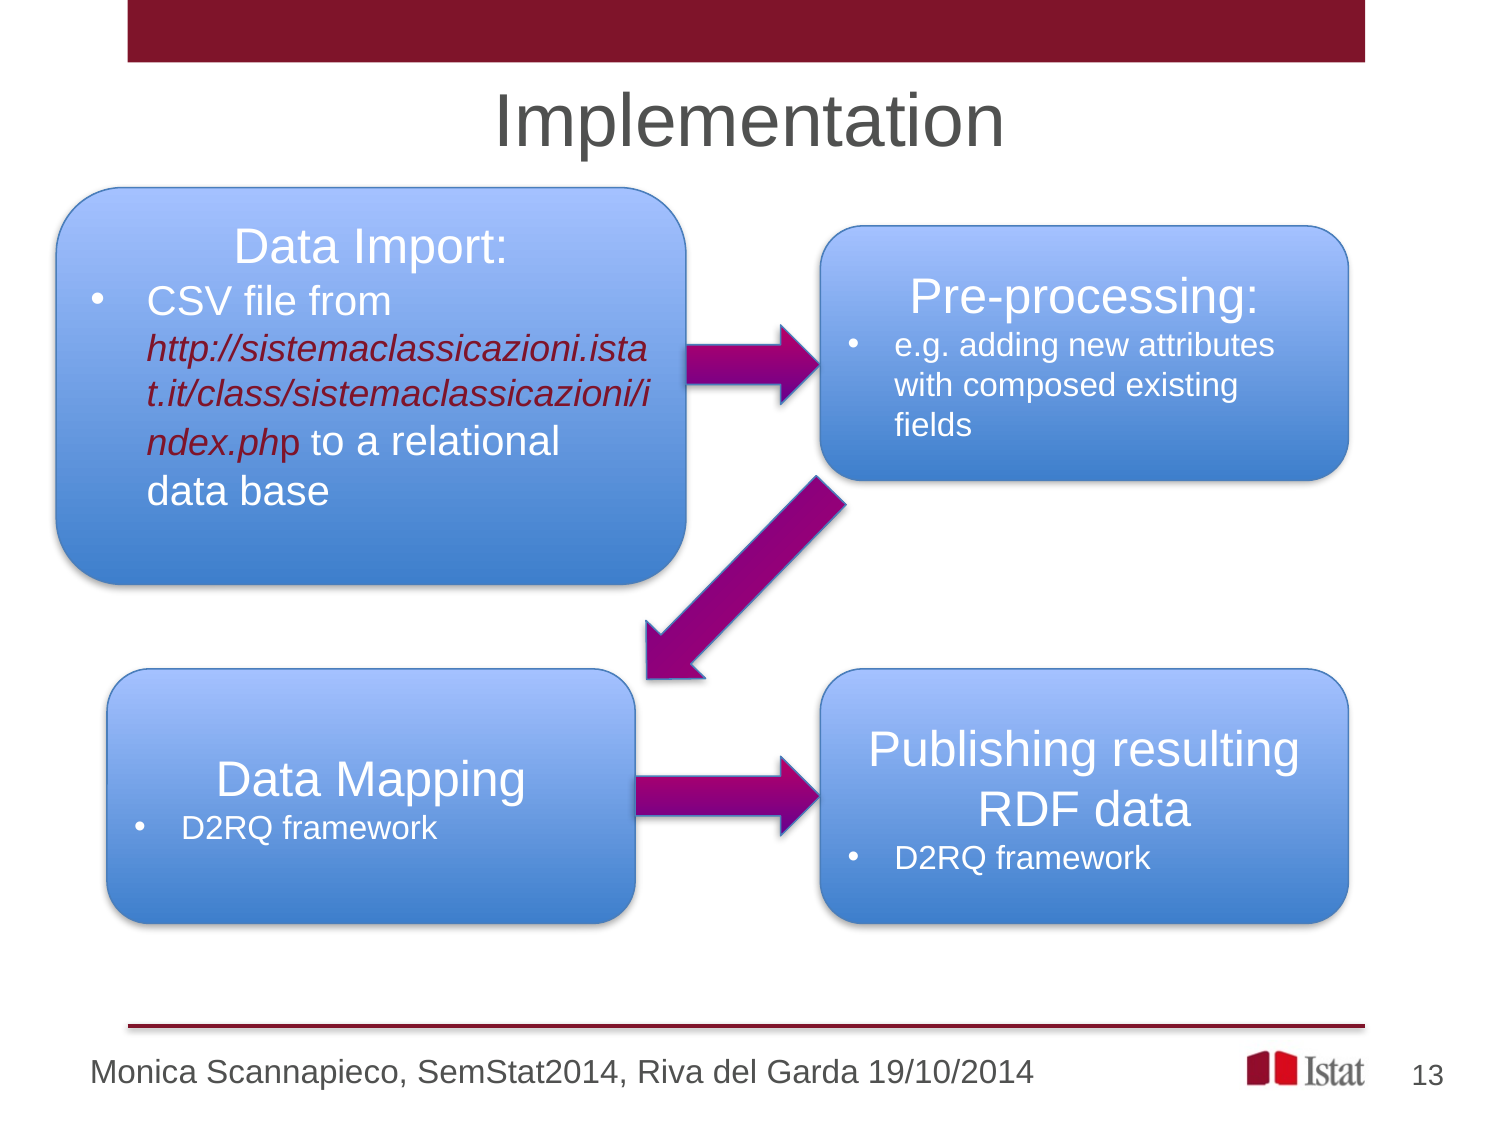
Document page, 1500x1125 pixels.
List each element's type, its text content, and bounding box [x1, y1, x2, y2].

text_box Data Mapping D2RQ framework [106, 668, 636, 925]
slide_number 13 [1396, 1048, 1500, 1109]
text_box [645, 475, 847, 681]
text_box Publishing resulting RDF data D2RQ framework [819, 668, 1350, 925]
text_box Data Import: CSV file from http://sistemaclassicazioni.istat.it/class/sistemaclassicazioni/index.php to a relational data base [55, 186, 687, 586]
picture [1239, 1040, 1373, 1097]
text_box Pre-processing: e.g. adding new attributes with composed existing fields [819, 225, 1350, 482]
title Implementation [75, 63, 1425, 188]
text_box [685, 324, 821, 406]
footer Monica Scannapieco, SemStat2014, Riva del Garda 19/10/2014 [75, 1042, 1085, 1103]
text_box [634, 755, 821, 837]
